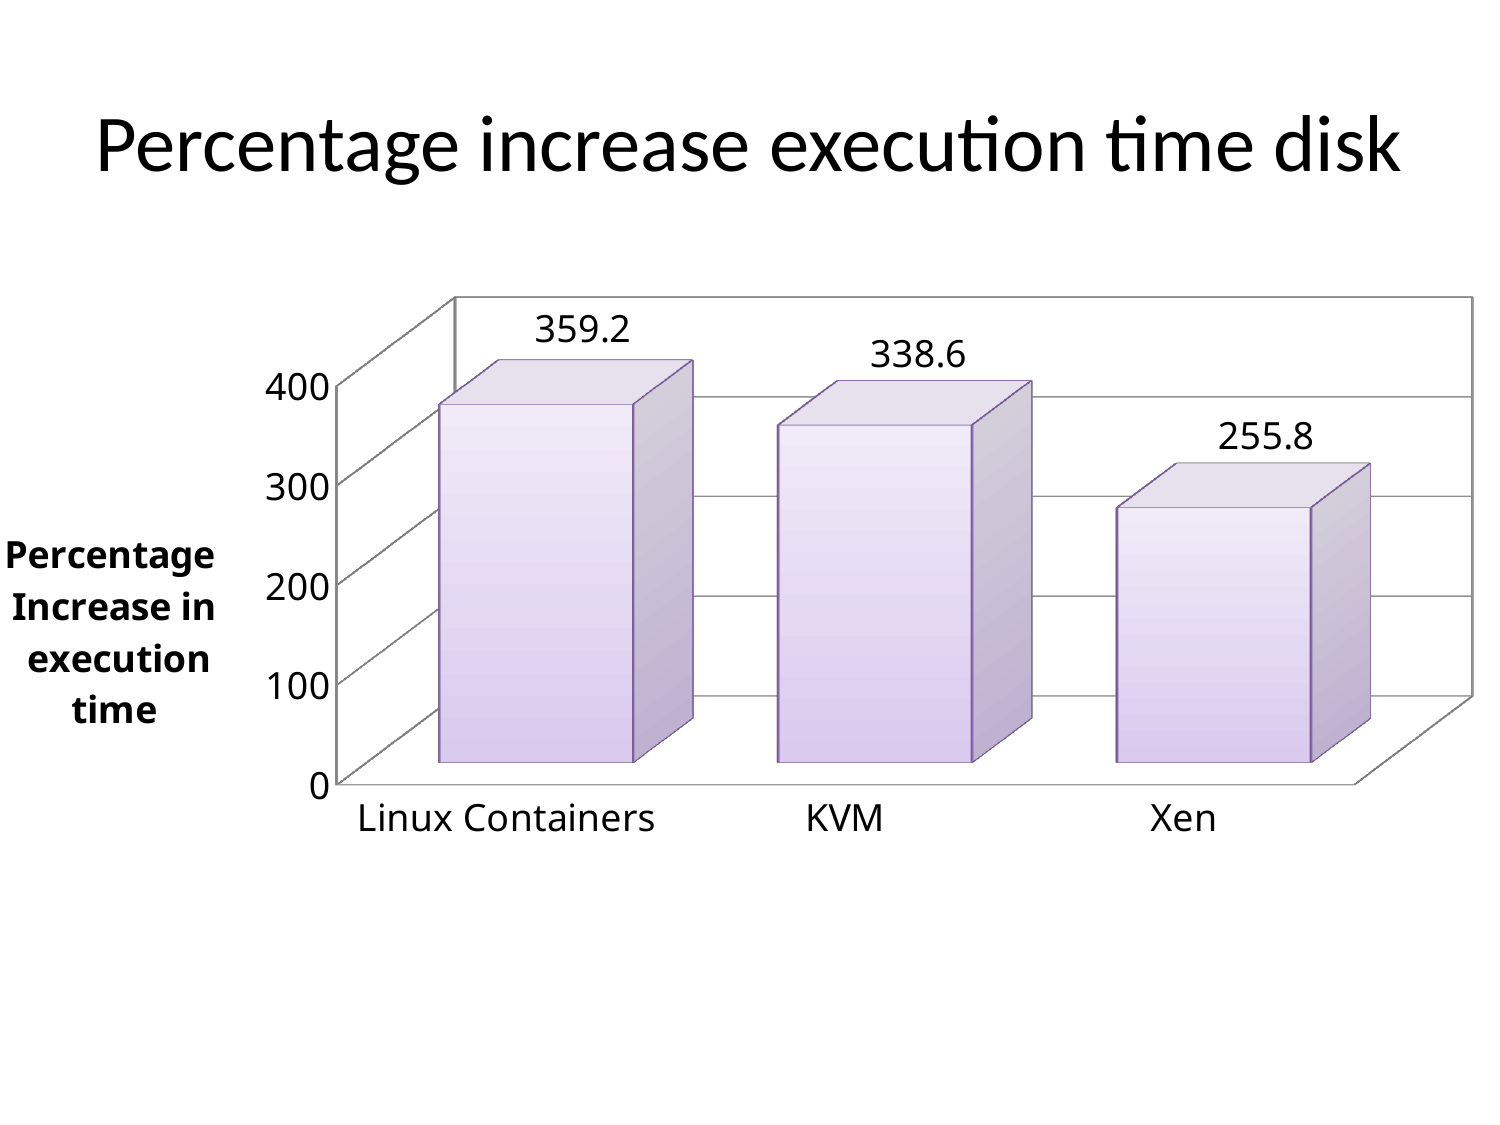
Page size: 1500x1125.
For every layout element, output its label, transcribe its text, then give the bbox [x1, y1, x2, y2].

chart [0, 176, 1500, 1004]
title Percentage increase execution time disk [75, 45, 1425, 174]
